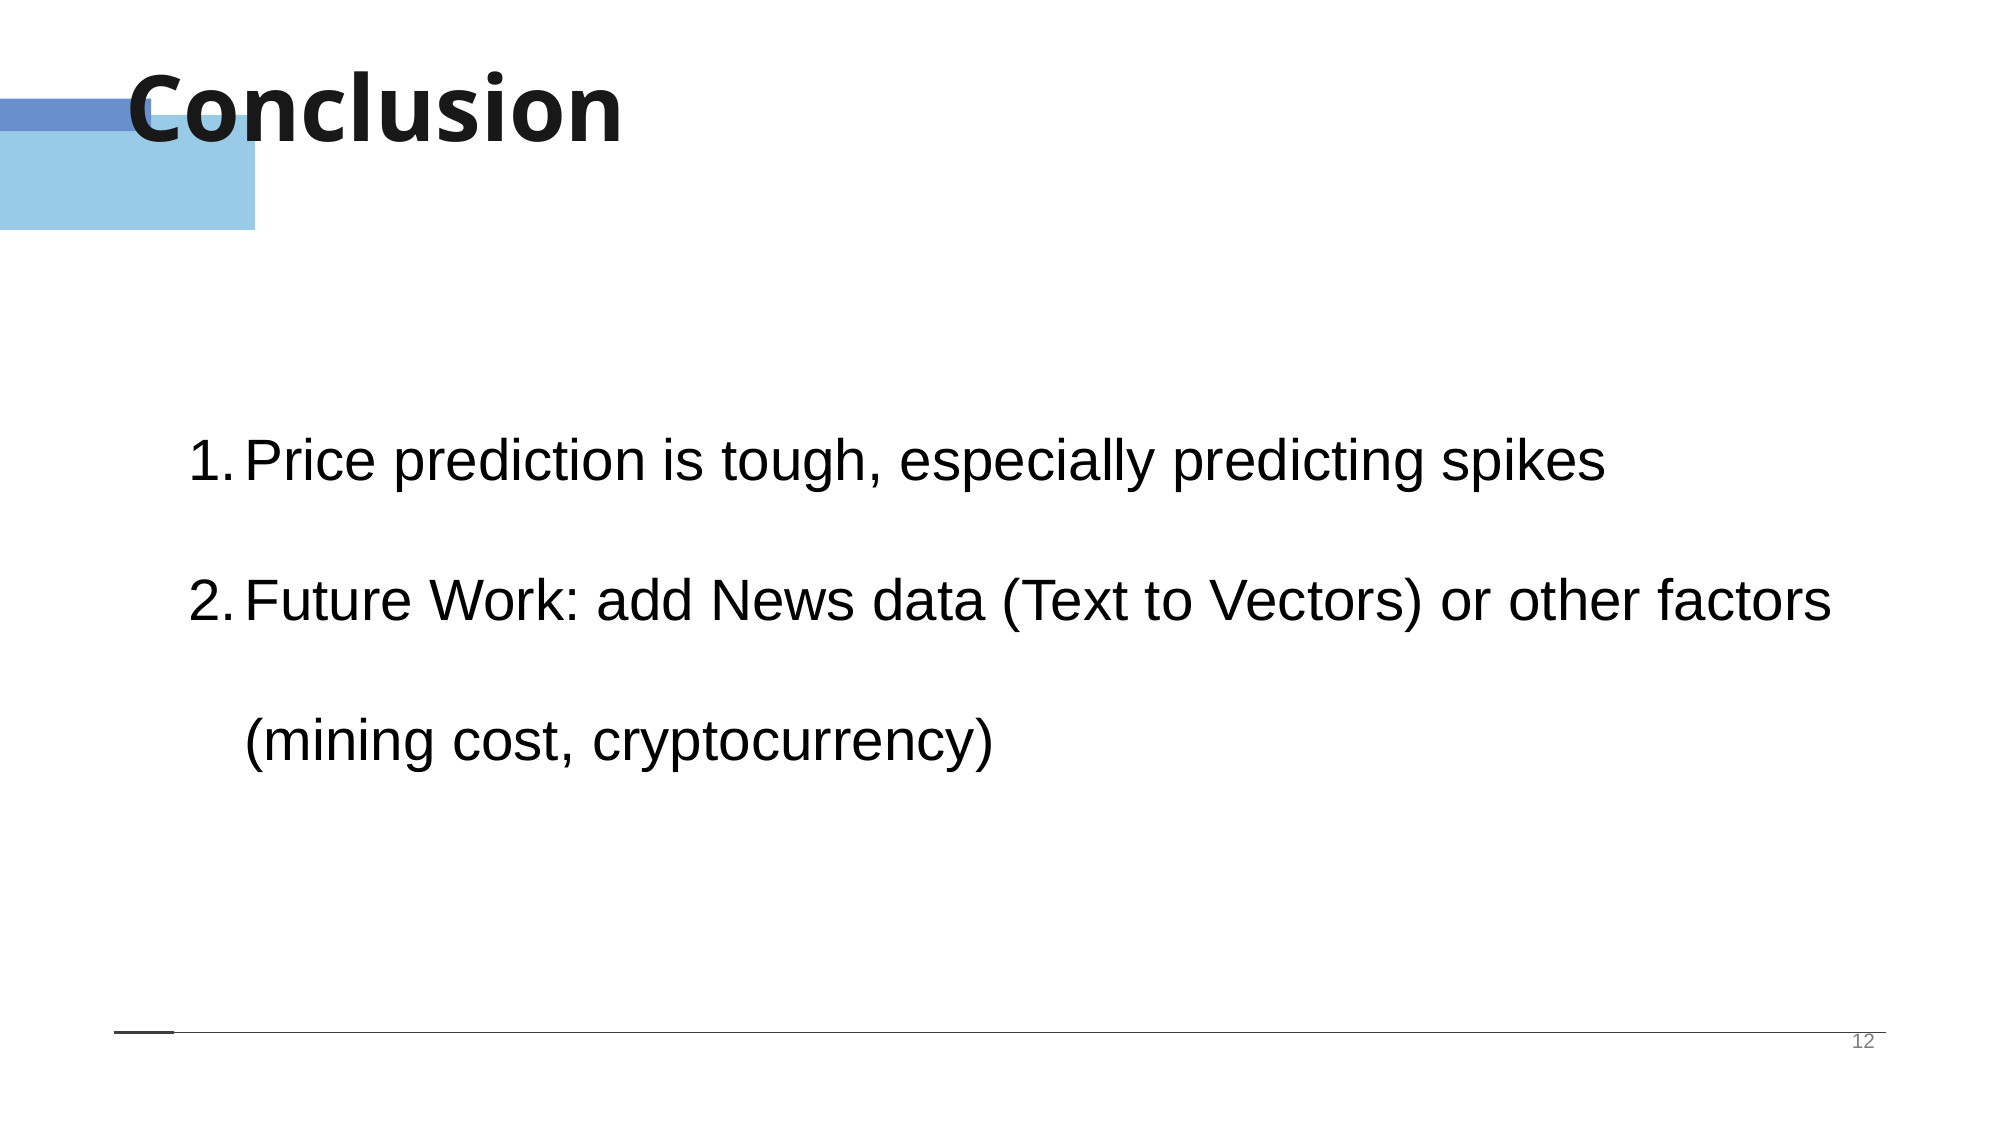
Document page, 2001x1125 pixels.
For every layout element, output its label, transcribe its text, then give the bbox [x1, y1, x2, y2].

text_box Price prediction is tough, especially predicting spikes Future Work: add News data (Text to Vectors) or other factors (mining cost, cryptocurrency) [173, 344, 1869, 780]
text_box [0, 98, 109, 132]
text_box [0, 132, 256, 231]
title Conclusion [109, 0, 1890, 169]
slide_number 12 [1412, 1022, 1890, 1057]
